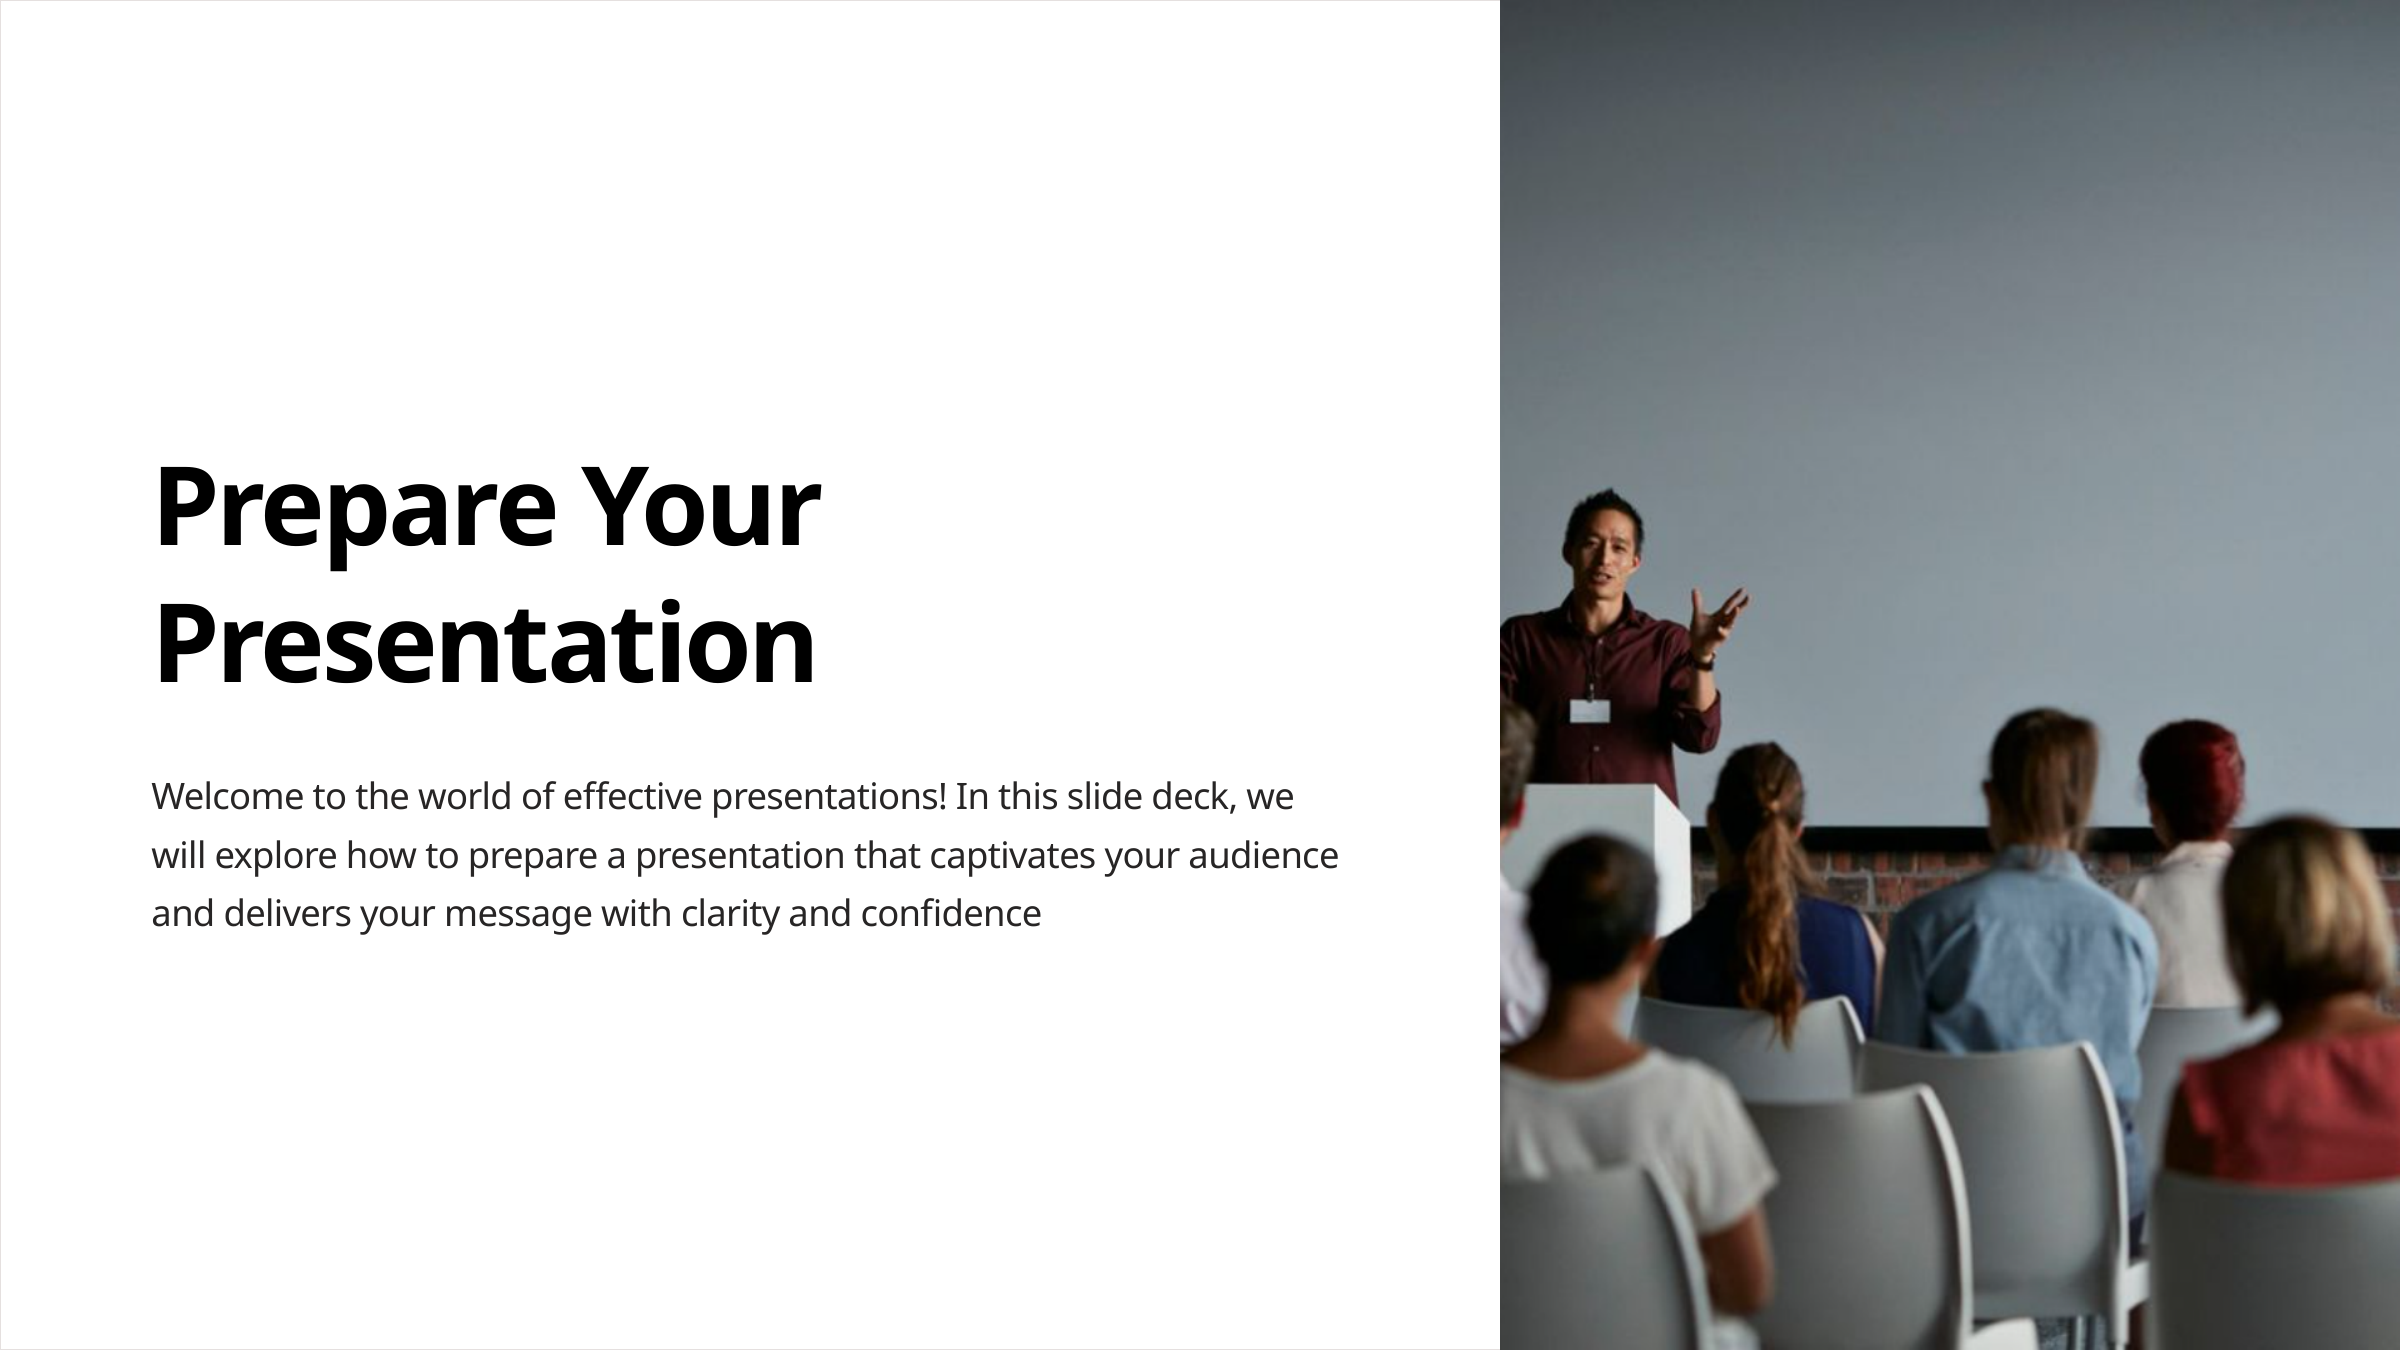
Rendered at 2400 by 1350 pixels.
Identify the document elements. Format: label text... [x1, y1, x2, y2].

picture [1499, 0, 2400, 1350]
text_box Prepare Your Presentation [136, 423, 1364, 697]
text_box [0, 0, 1499, 1350]
text_box Welcome to the world of effective presentations! In this slide deck, we will explore how to prepare a presentation that captivates your audience and delivers your message with clarity and confidence [136, 751, 1364, 927]
